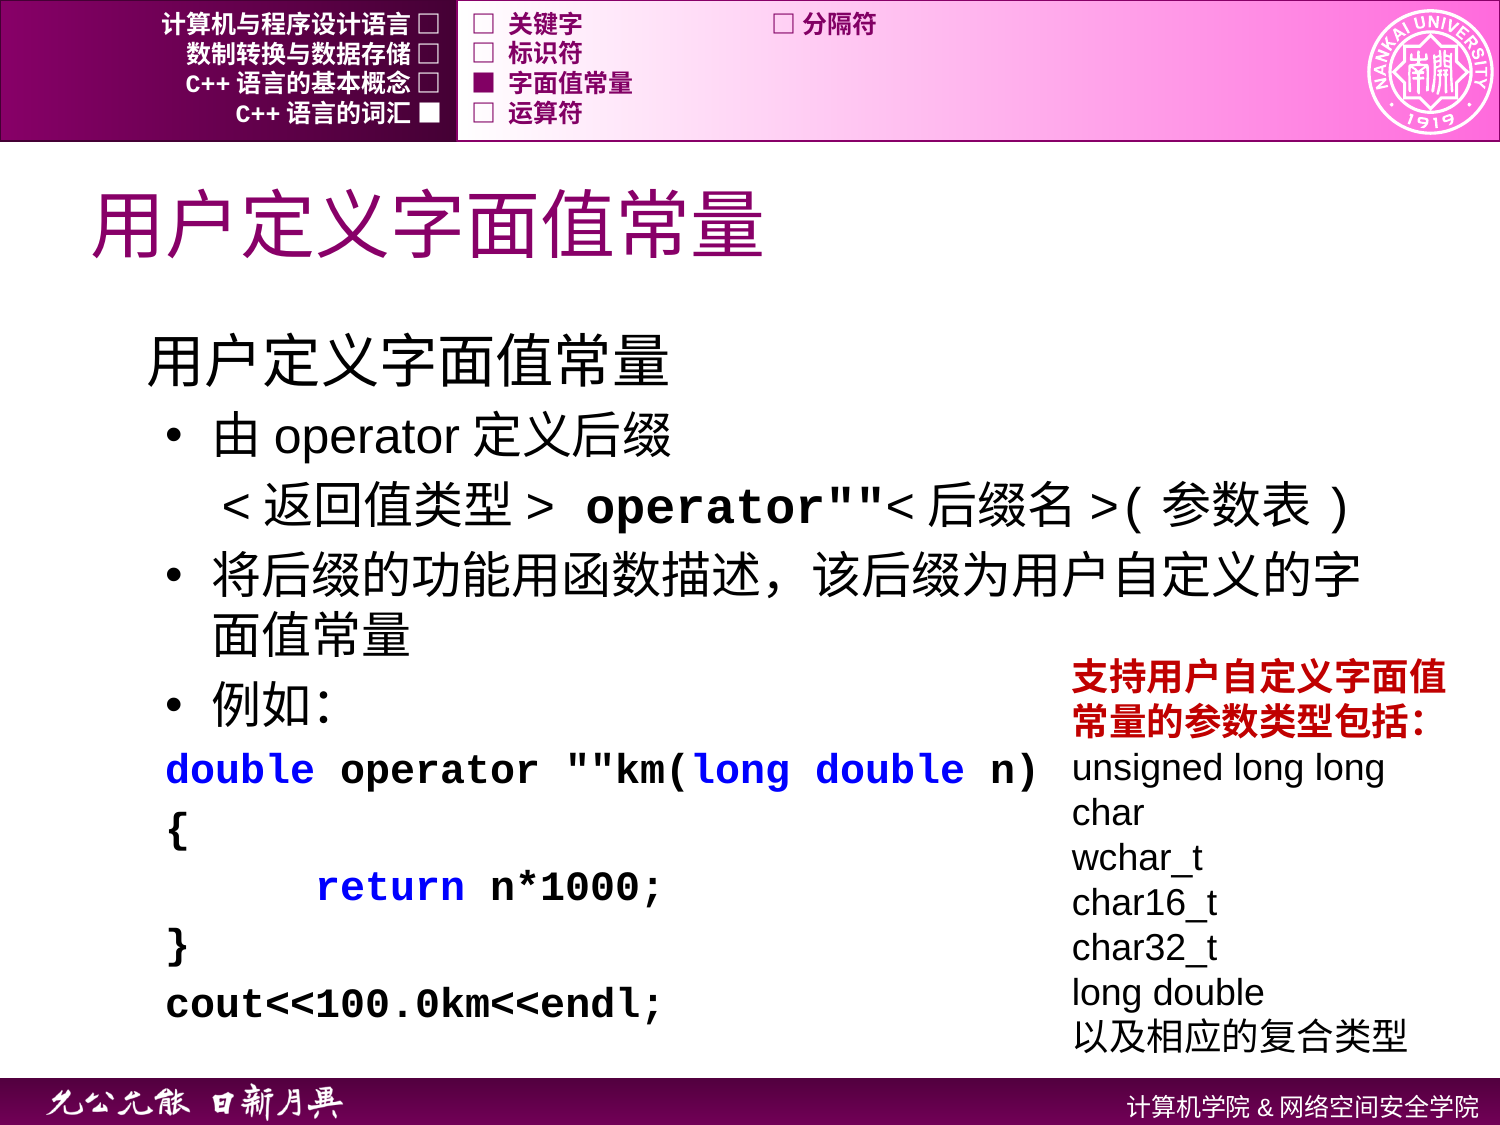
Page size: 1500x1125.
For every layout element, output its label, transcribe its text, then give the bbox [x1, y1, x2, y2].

text_box 计算机与程序设计语言 □ [0, 7, 459, 36]
text_box □ 标识符 [459, 36, 1361, 66]
text_box □ 关键字 □ 分隔符 [459, 7, 1361, 36]
text_box 数制转换与数据存储 □ [0, 36, 459, 66]
text_box 支持用户自定义字面值常量的参数类型包括： unsigned long long char wchar_t char16_t char32_t long double 以及相应的复合类型 [1057, 645, 1495, 1065]
text_box C++语言的基本概念 □ [0, 66, 459, 95]
picture [35, 1081, 356, 1122]
text_box □ 运算符 [459, 95, 1361, 129]
list 用户定义字面值常量 由operator定义后缀 <返回值类型> operator""<后缀名>(参数表) 将后缀的功能用函数描述，该后缀为用户自定义的字面值常量 例如： double operator ""km(long double n) { return n*1000; } cout<<100.0km<<endl; [74, 316, 1426, 1055]
text_box C++语言的词汇 ■ [0, 95, 459, 129]
title 用户定义字面值常量 [74, 163, 1426, 282]
text_box ■ 字面值常量 [459, 66, 1361, 95]
